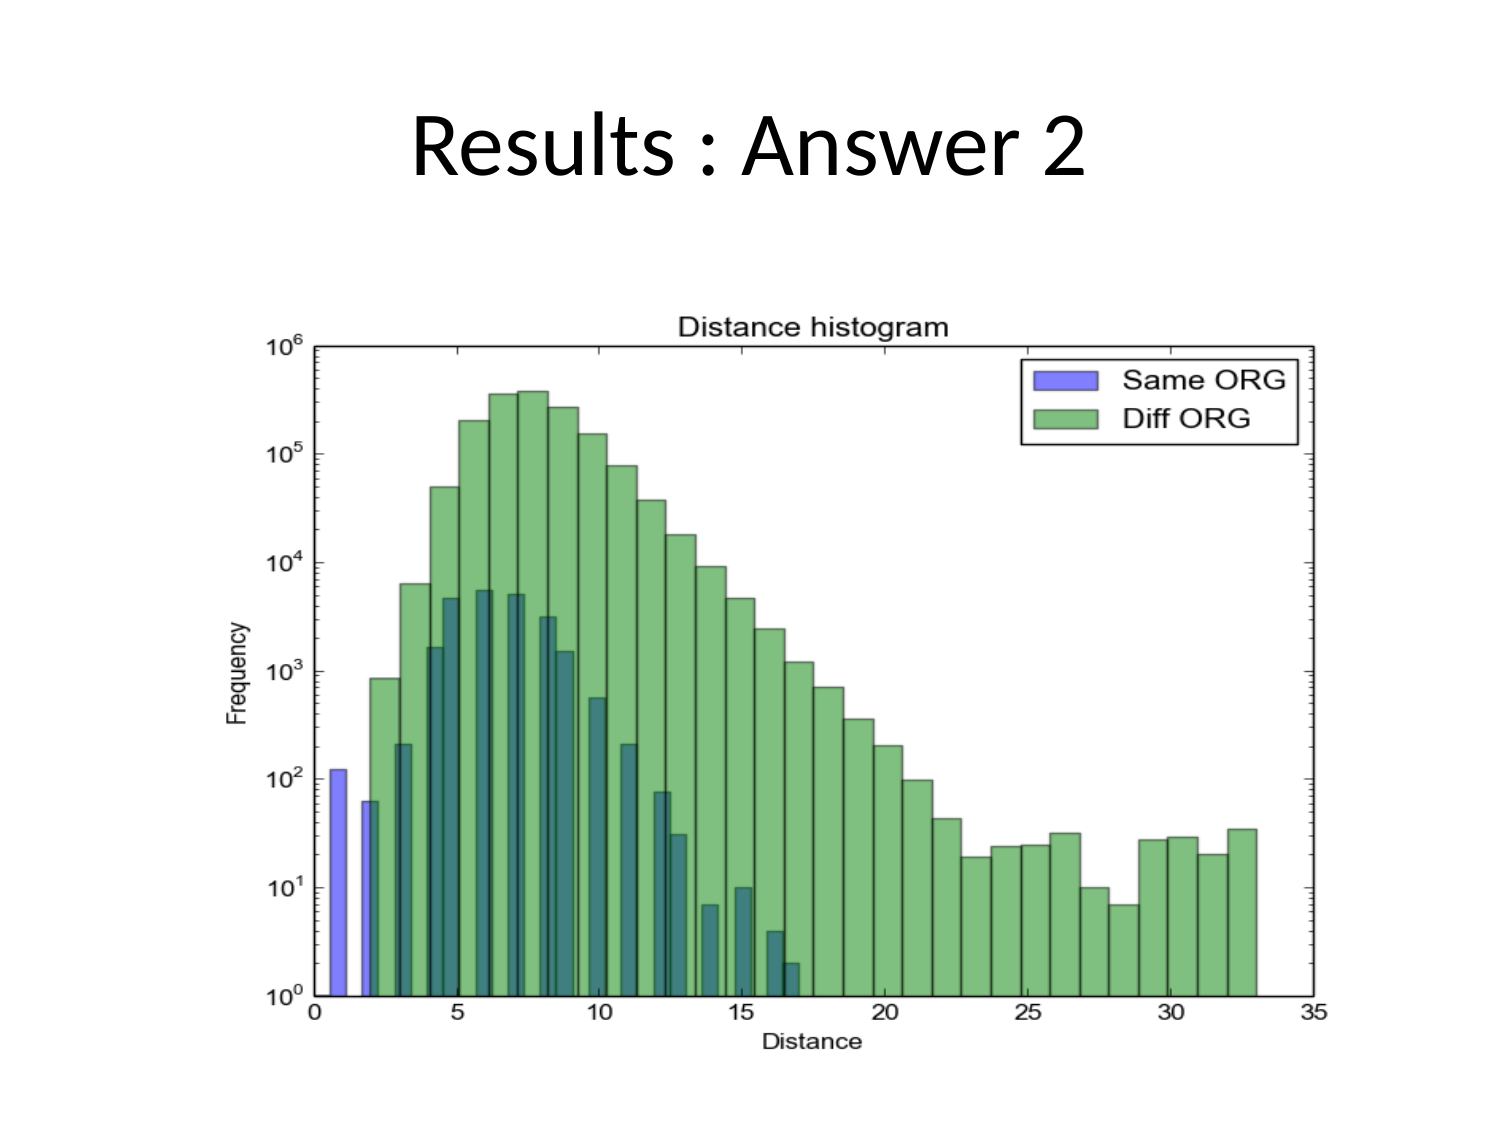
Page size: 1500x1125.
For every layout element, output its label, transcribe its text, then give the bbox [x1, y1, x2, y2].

title Results : Answer 2 [75, 45, 1425, 233]
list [145, 232, 1372, 1077]
